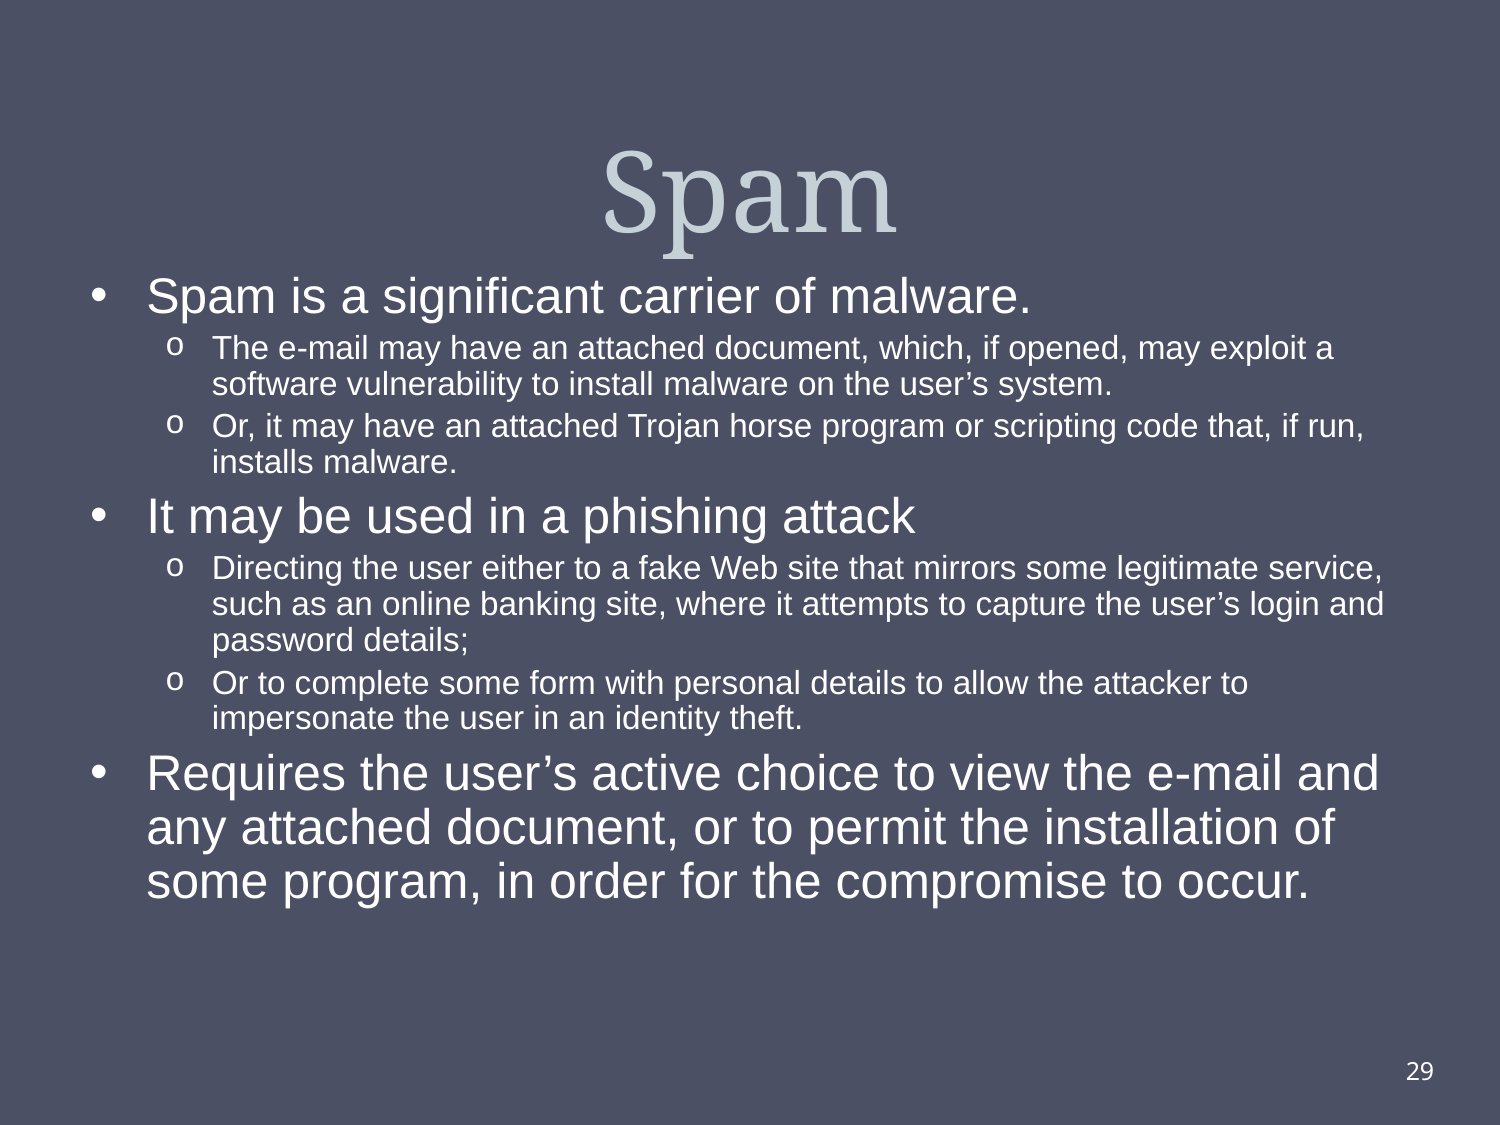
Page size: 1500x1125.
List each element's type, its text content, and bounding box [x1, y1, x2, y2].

slide_number 29 [1401, 1042, 1494, 1103]
title Spam [75, 0, 1425, 262]
list Spam is a significant carrier of malware. The e-mail may have an attached document, which, if opened, may exploit a software vulnerability to install malware on the user’s system. Or, it may have an attached Trojan horse program or scripting code that, if run, installs malware. It may be used in a phishing attack Directing the user either to a fake Web site that mirrors some legitimate service, such as an online banking site, where it attempts to capture the user’s login and password details; Or to complete some form with personal details to allow the attacker to impersonate the user in an identity theft. Requires the user’s active choice to view the e-mail and any attached document, or to permit the installation of some program, in order for the compromise to occur. [75, 262, 1425, 1071]
